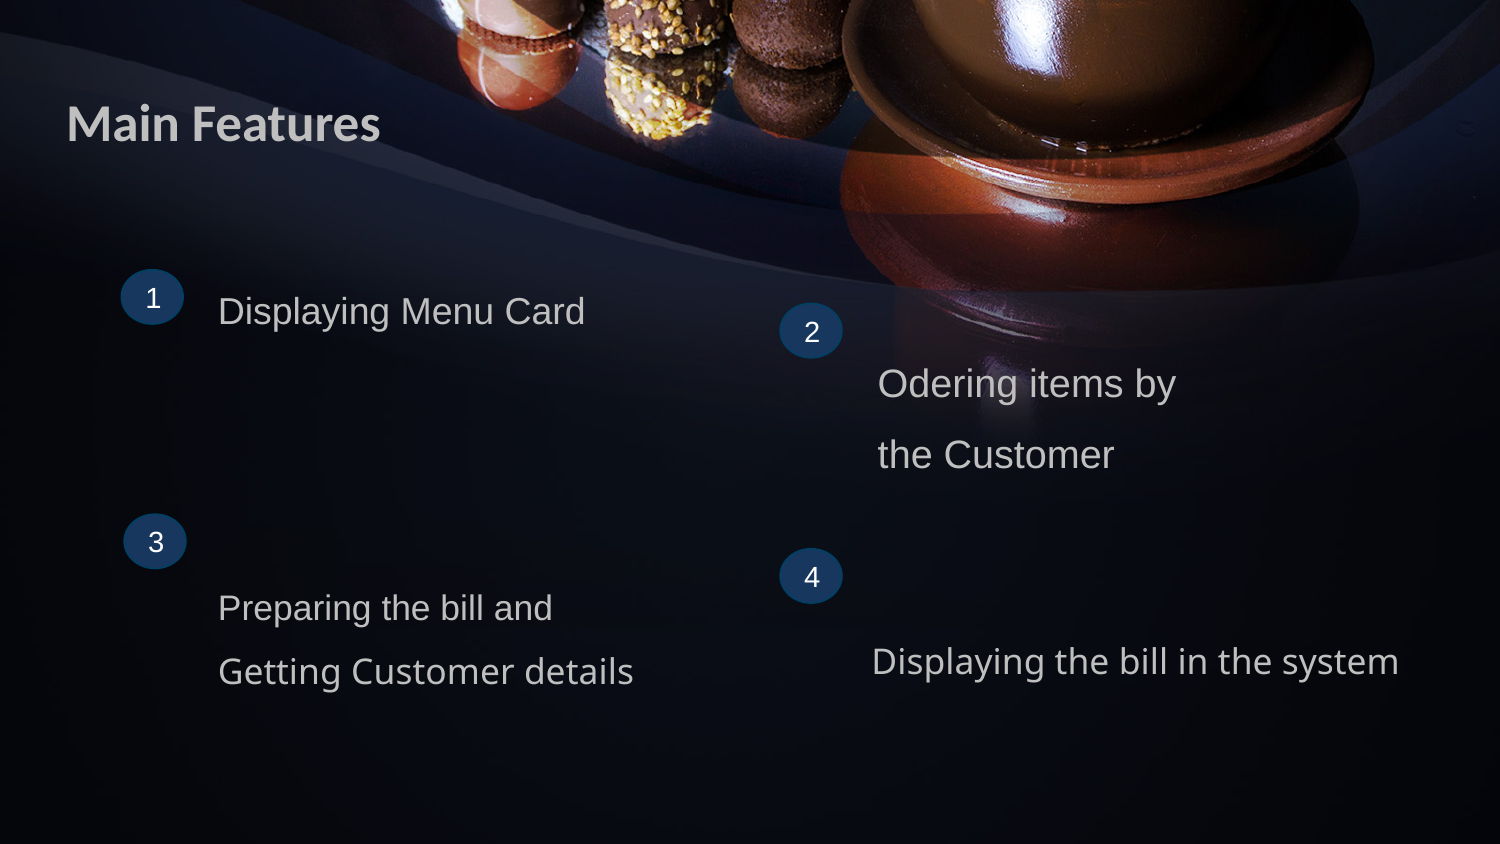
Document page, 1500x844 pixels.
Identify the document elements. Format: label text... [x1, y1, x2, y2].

text_box 1 [121, 269, 184, 325]
text_box Displaying the bill in the system [856, 603, 1440, 802]
title Main Features [51, 72, 1449, 167]
text_box 3 [124, 514, 186, 569]
text_box Preparing the bill and Getting Customer details [202, 548, 723, 719]
text_box 2 [780, 303, 843, 358]
text_box Displaying Menu Card [202, 265, 723, 415]
text_box 4 [780, 548, 843, 604]
text_box Odering items by the Customer [862, 319, 1433, 488]
picture [0, 0, 1500, 844]
